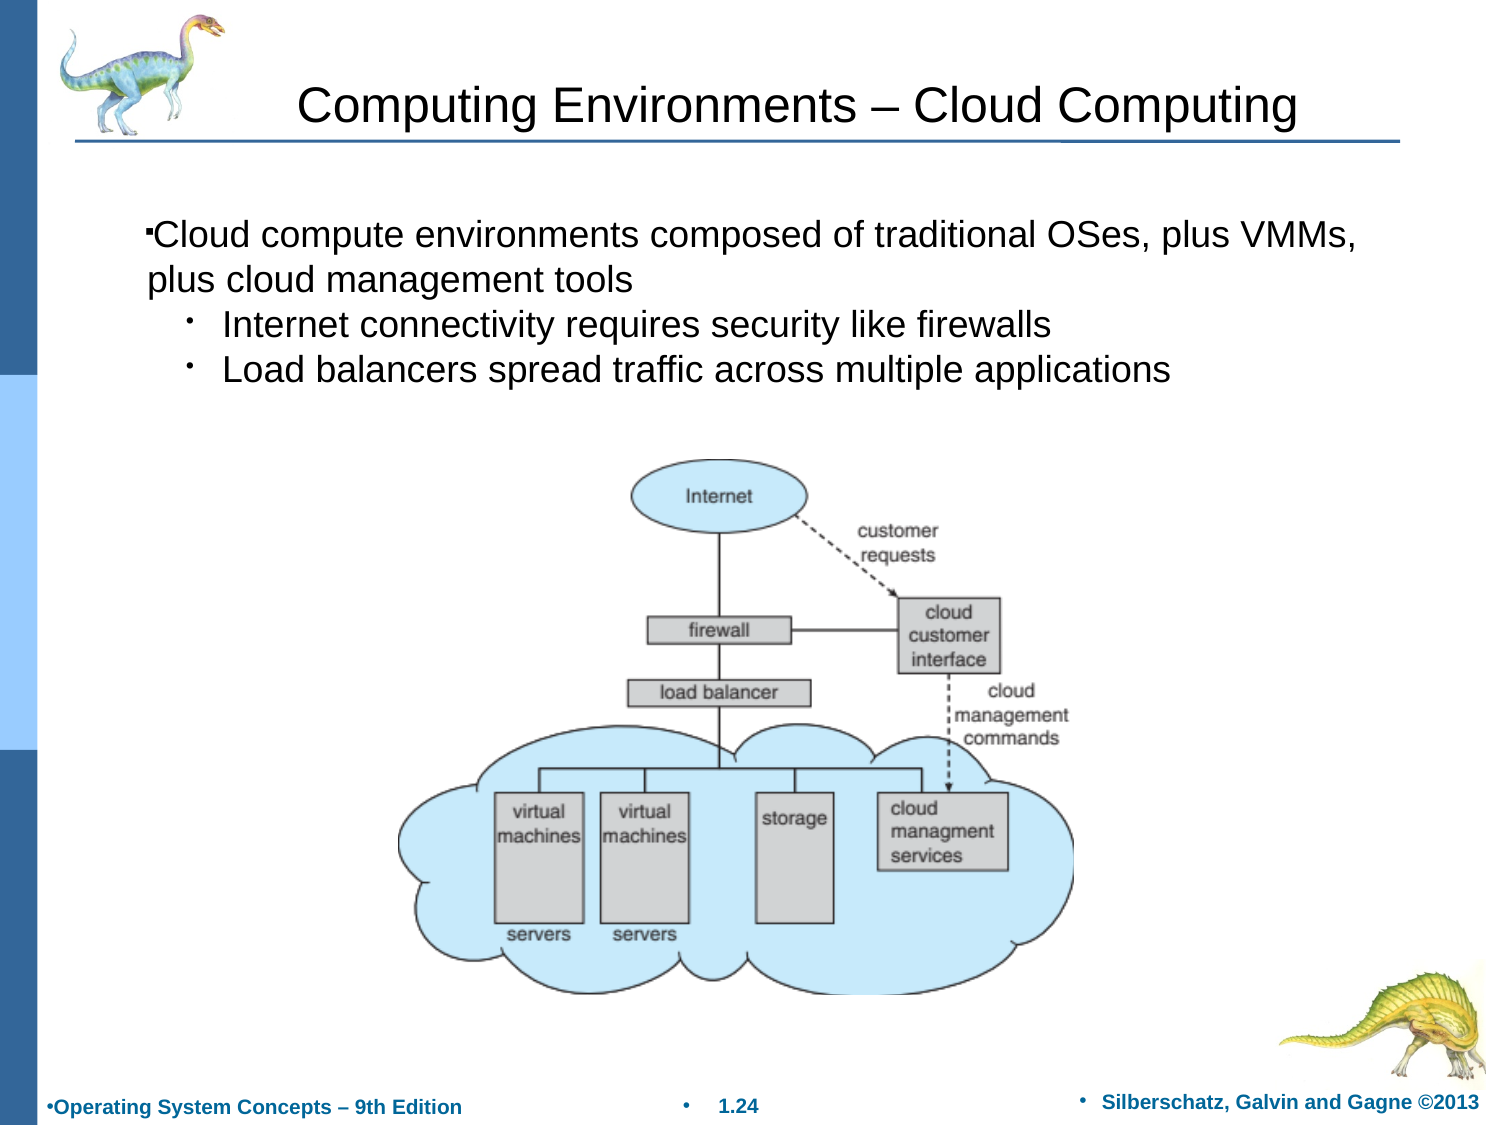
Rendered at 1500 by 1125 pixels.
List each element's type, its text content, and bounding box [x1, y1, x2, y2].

text_box Computing Environments – Cloud Computing [170, 45, 1425, 141]
picture [46, 0, 243, 149]
picture [397, 459, 1075, 995]
picture [1275, 959, 1486, 1090]
text_box Cloud compute environments composed of traditional OSes, plus VMMs, plus cloud management tools Internet connectivity requires security like firewalls Load balancers spread traffic across multiple applications [132, 202, 1390, 946]
